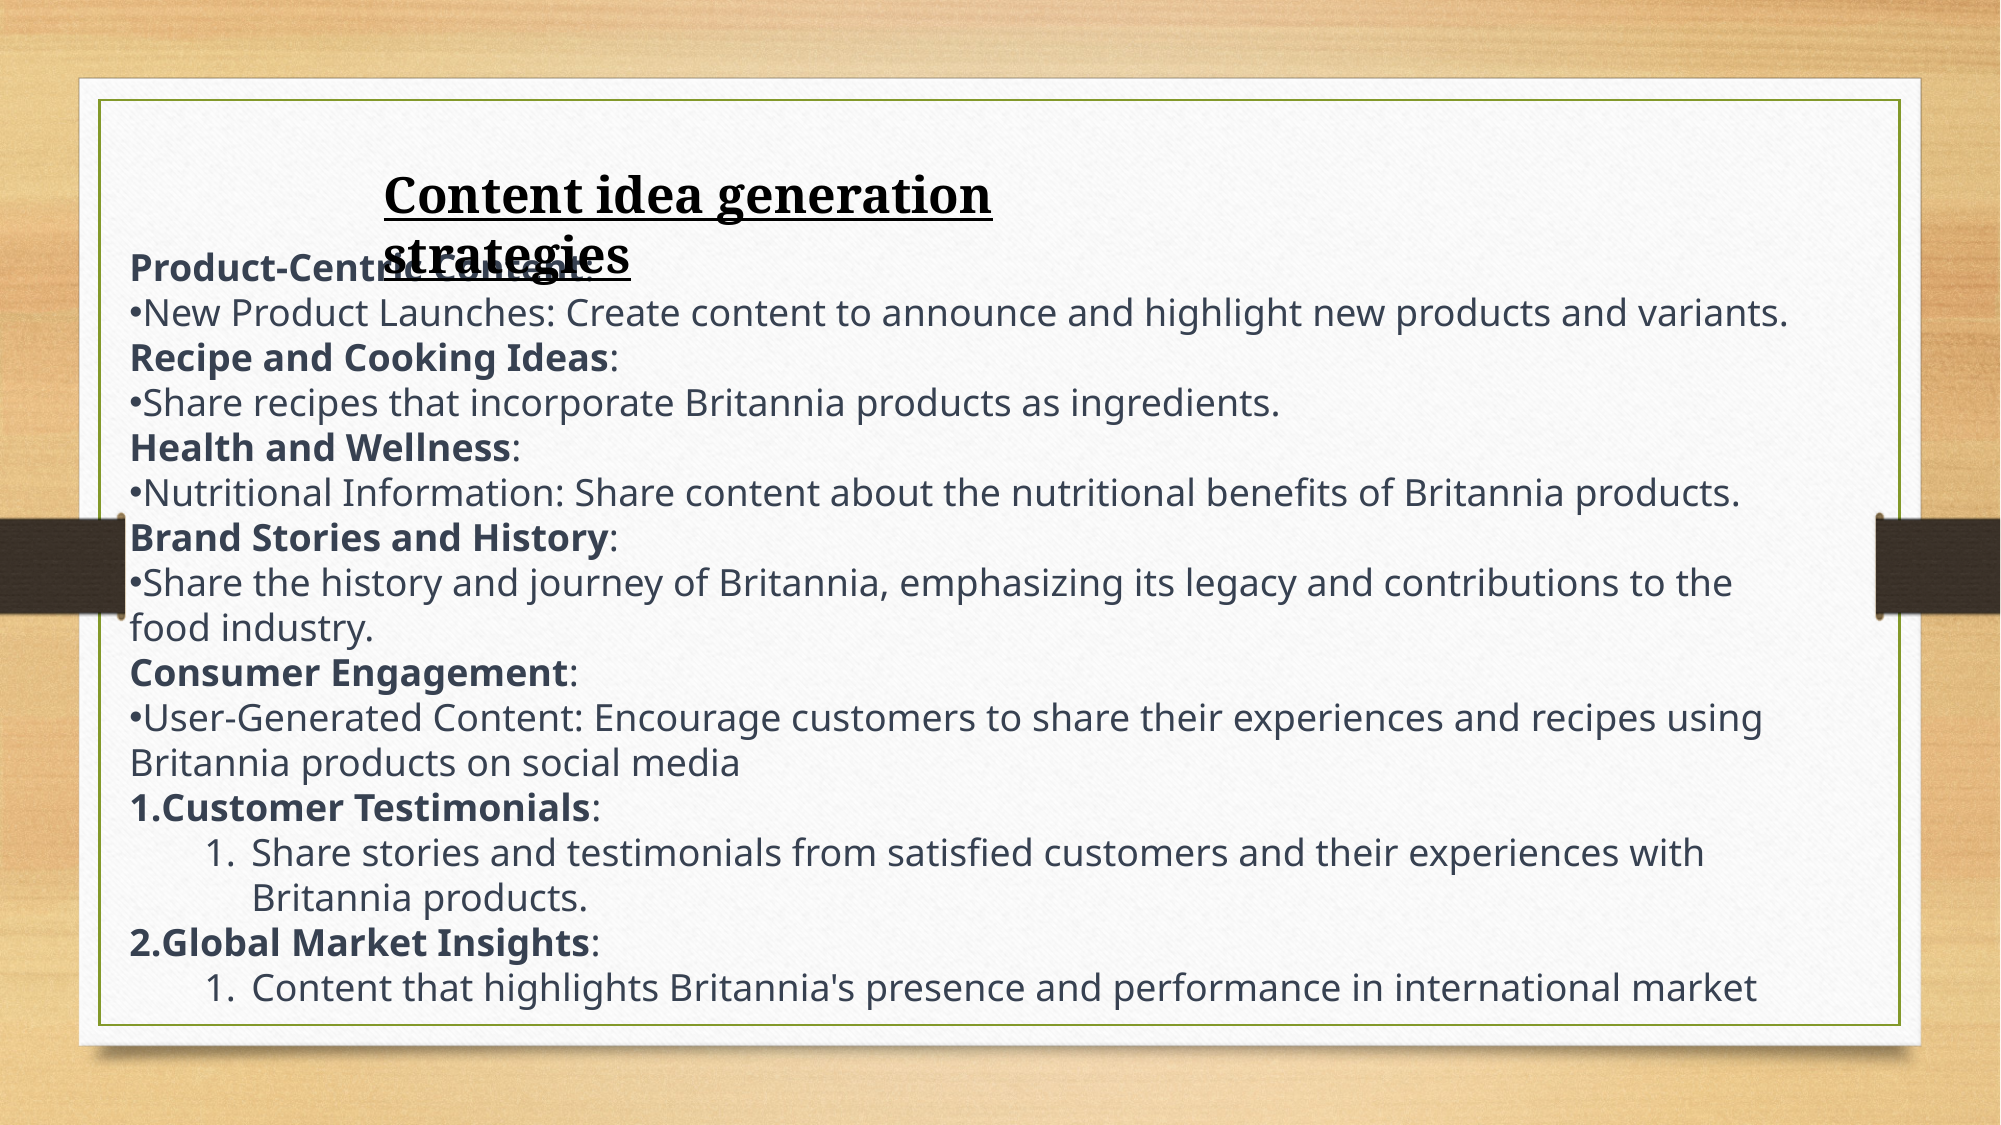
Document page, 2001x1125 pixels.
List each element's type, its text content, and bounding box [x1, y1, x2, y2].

picture [0, 0, 2001, 1125]
text_box Product-Centric Content: New Product Launches: Create content to announce and highlight new products and variants. Recipe and Cooking Ideas: Share recipes that incorporate Britannia products as ingredients. Health and Wellness: Nutritional Information: Share content about the nutritional benefits of Britannia products. Brand Stories and History: Share the history and journey of Britannia, emphasizing its legacy and contributions to the food industry. Consumer Engagement: User-Generated Content: Encourage customers to share their experiences and recipes using Britannia products on social media Customer Testimonials: Share stories and testimonials from satisfied customers and their experiences with Britannia products. Global Market Insights: Content that highlights Britannia's presence and performance in international market [114, 237, 1810, 1107]
text_box Content idea generation strategies [368, 156, 1198, 292]
